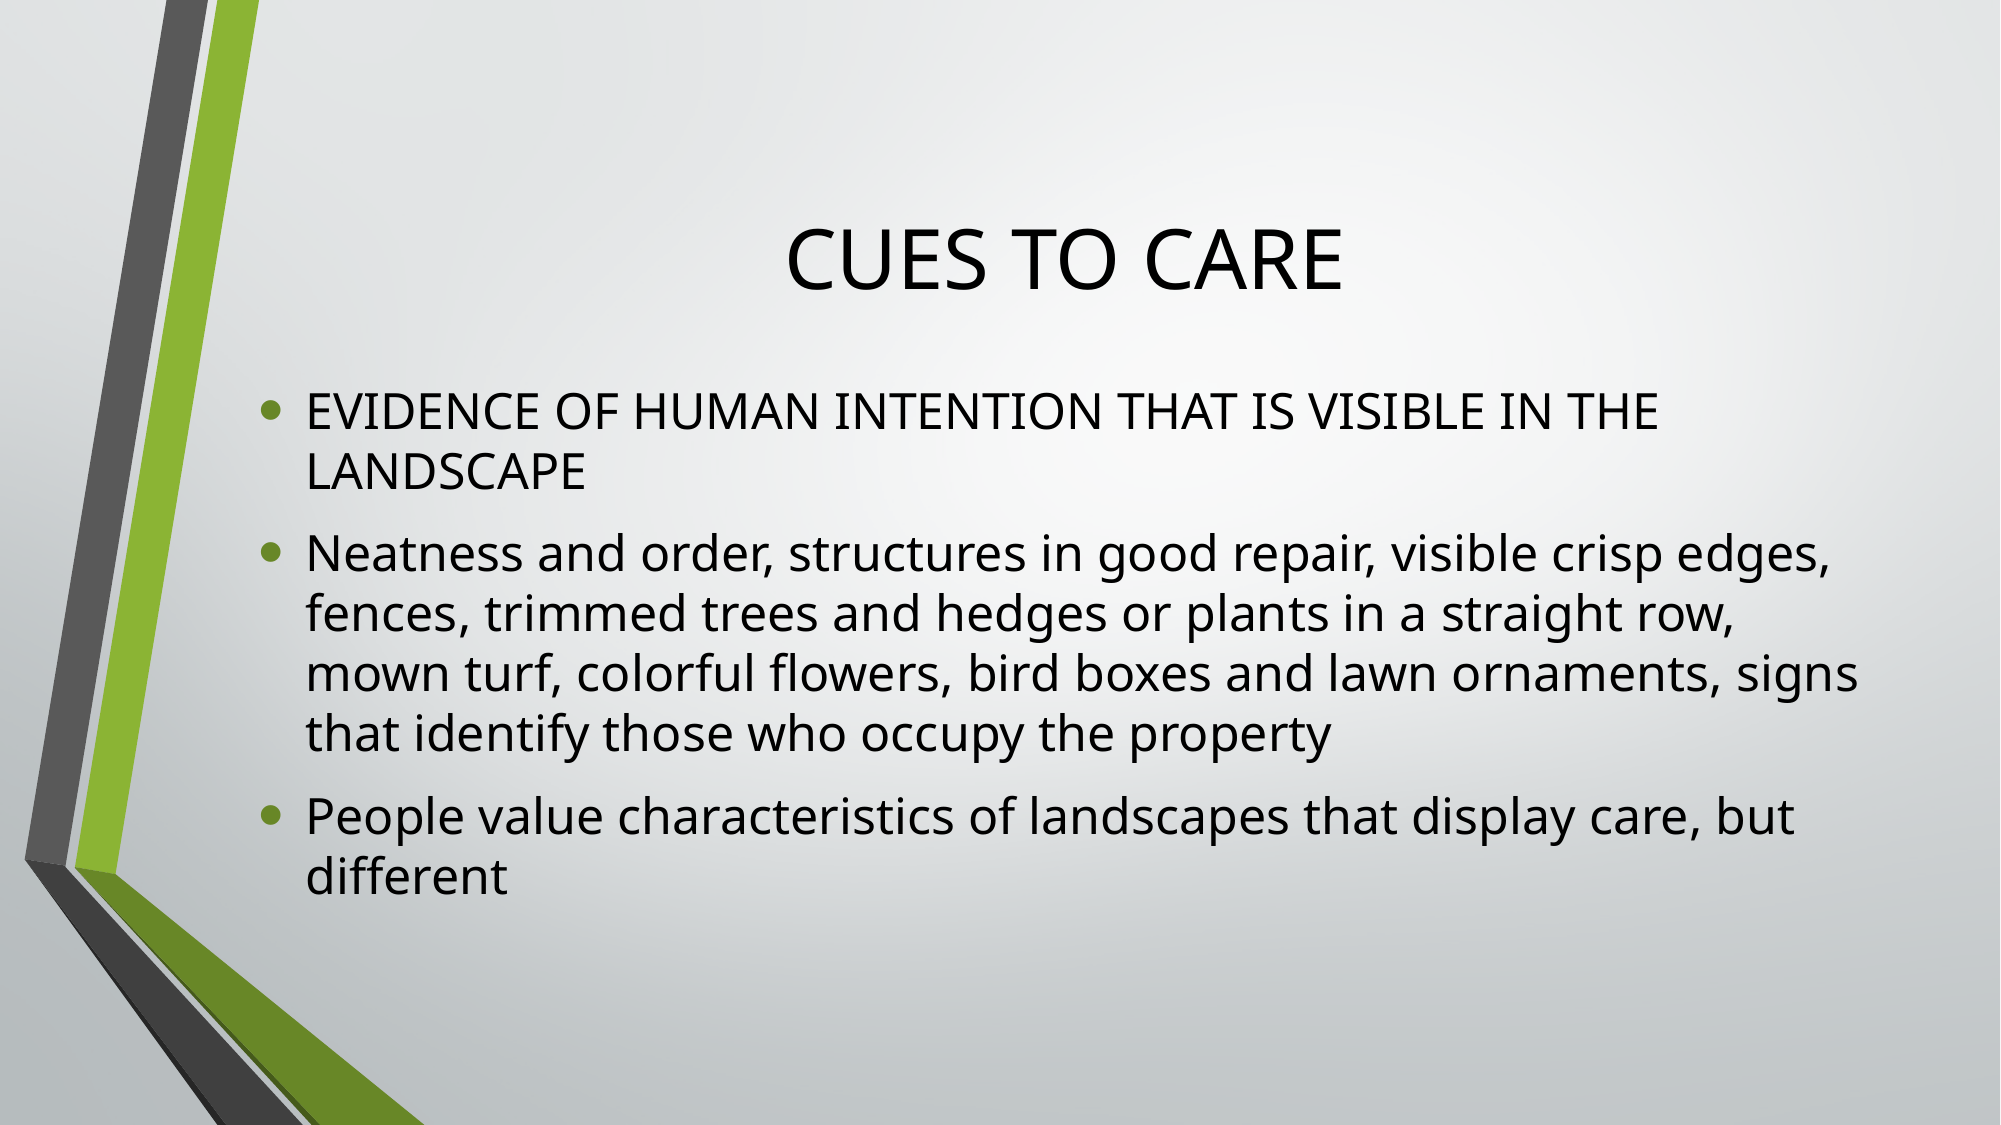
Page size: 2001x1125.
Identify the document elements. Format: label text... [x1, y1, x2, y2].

list EVIDENCE OF HUMAN INTENTION THAT IS VISIBLE IN THE LANDSCAPE Neatness and order, structures in good repair, visible crisp edges, fences, trimmed trees and hedges or plants in a straight row, mown turf, colorful flowers, bird boxes and lawn ornaments, signs that identify those who occupy the property People value characteristics of landscapes that display care, but different [243, 333, 1887, 950]
title CUES TO CARE [243, 112, 1887, 333]
